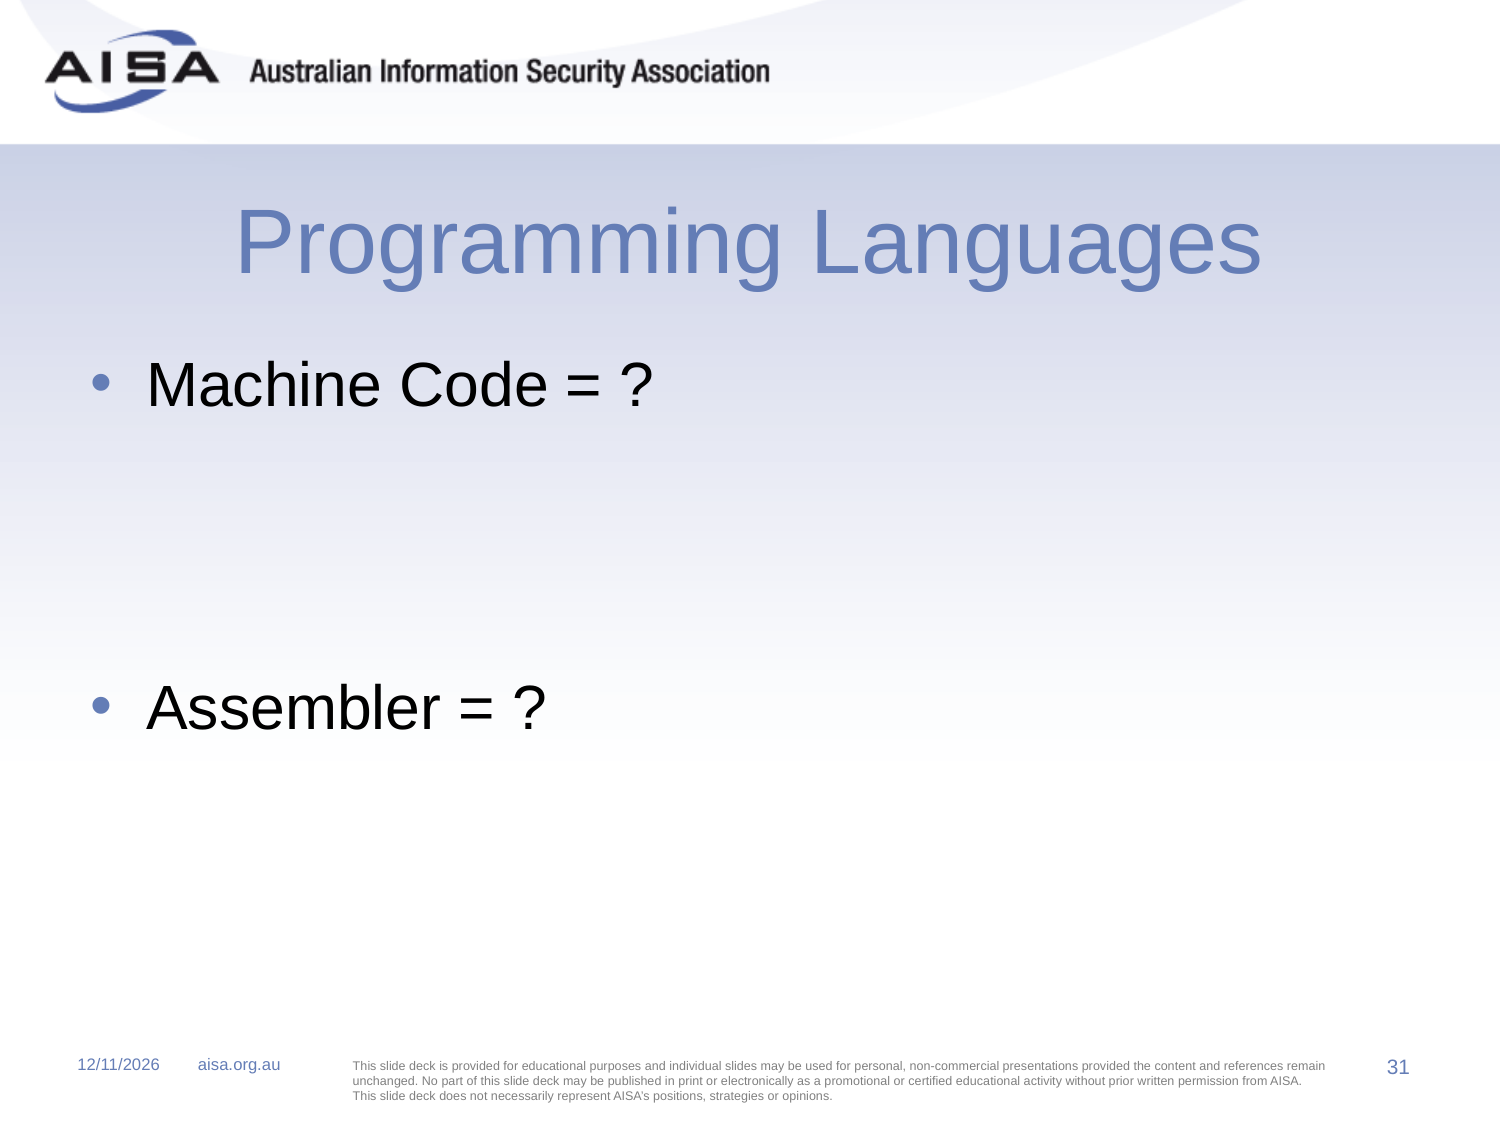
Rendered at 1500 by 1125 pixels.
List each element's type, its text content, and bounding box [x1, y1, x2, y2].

picture [0, 0, 1500, 1125]
list Machine Code = ? Assembler = ? [75, 336, 1425, 1016]
title Programming Languages [75, 149, 1425, 325]
